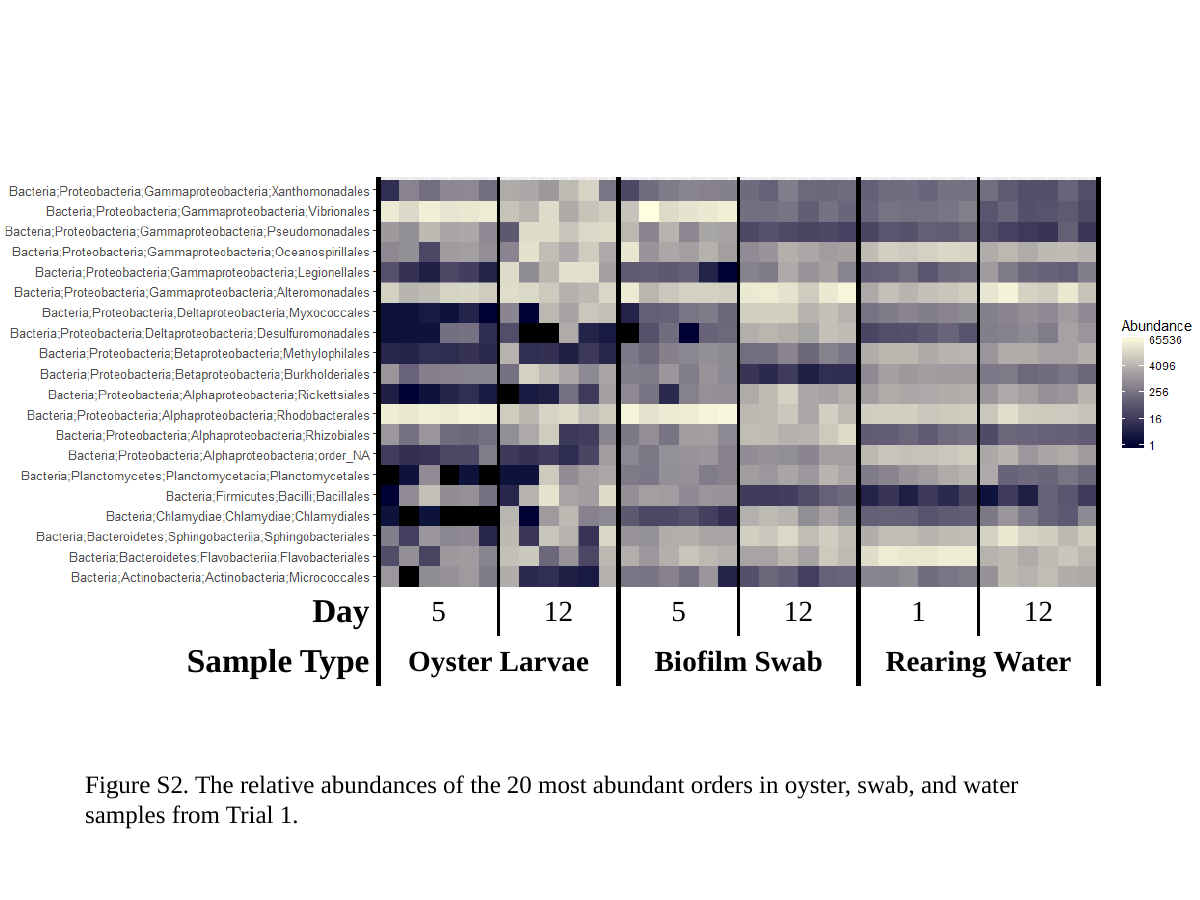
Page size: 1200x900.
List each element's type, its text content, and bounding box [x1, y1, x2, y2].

table_cell 5 [381, 591, 497, 636]
table_cell 12 [980, 591, 1096, 636]
table_cell Rearing Water [861, 636, 1096, 686]
table_cell Oyster Larvae [381, 636, 616, 686]
table_cell 12 [500, 591, 616, 636]
table_cell 1 [861, 591, 977, 636]
table_cell 12 [740, 591, 856, 636]
table_cell Biofilm Swab [621, 636, 856, 686]
table_cell Day [2, 591, 376, 636]
table_cell 5 [621, 591, 737, 636]
picture [0, 170, 1200, 591]
text_box Figure S2. The relative abundances of the 20 most abundant orders in oyster, swab, and water samples from Trial 1. [70, 761, 1110, 837]
table_cell Sample Type [2, 636, 376, 686]
